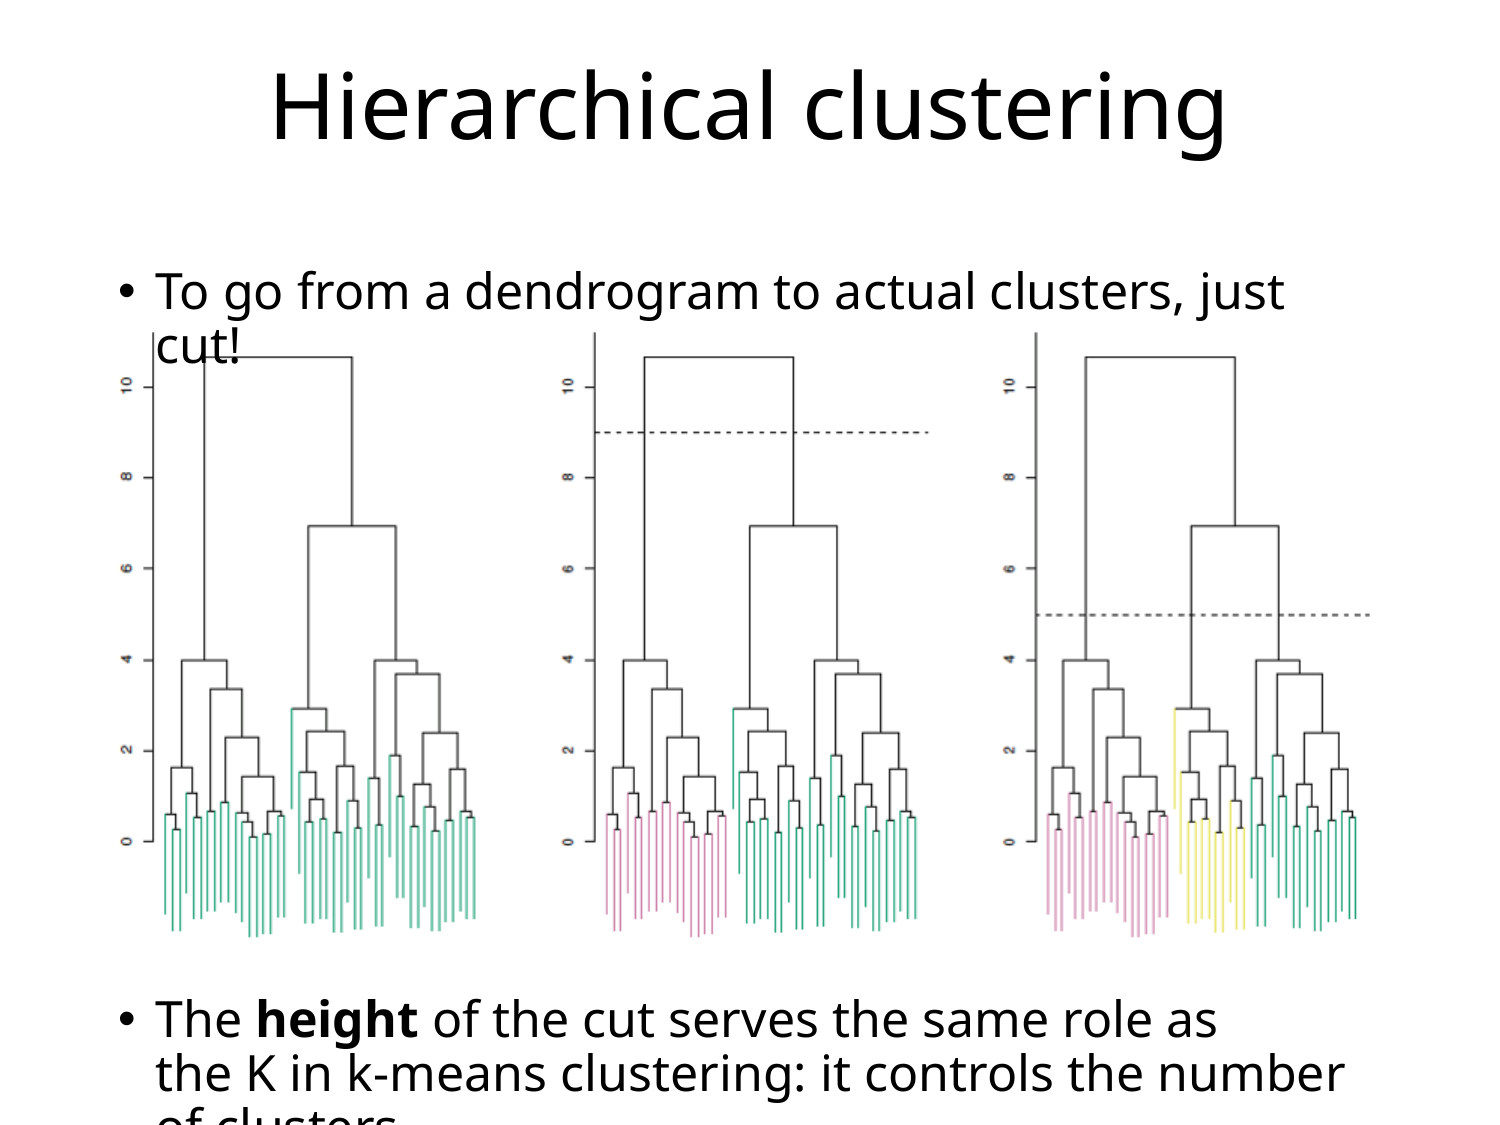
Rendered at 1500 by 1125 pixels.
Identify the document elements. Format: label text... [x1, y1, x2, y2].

picture [103, 316, 1385, 954]
title Hierarchical clustering [103, 1, 1397, 219]
list To go from a dendrogram to actual clusters, just cut! The height of the cut serves the same role as the K in k-means clustering: it controls the number of clusters. [103, 259, 1397, 1081]
